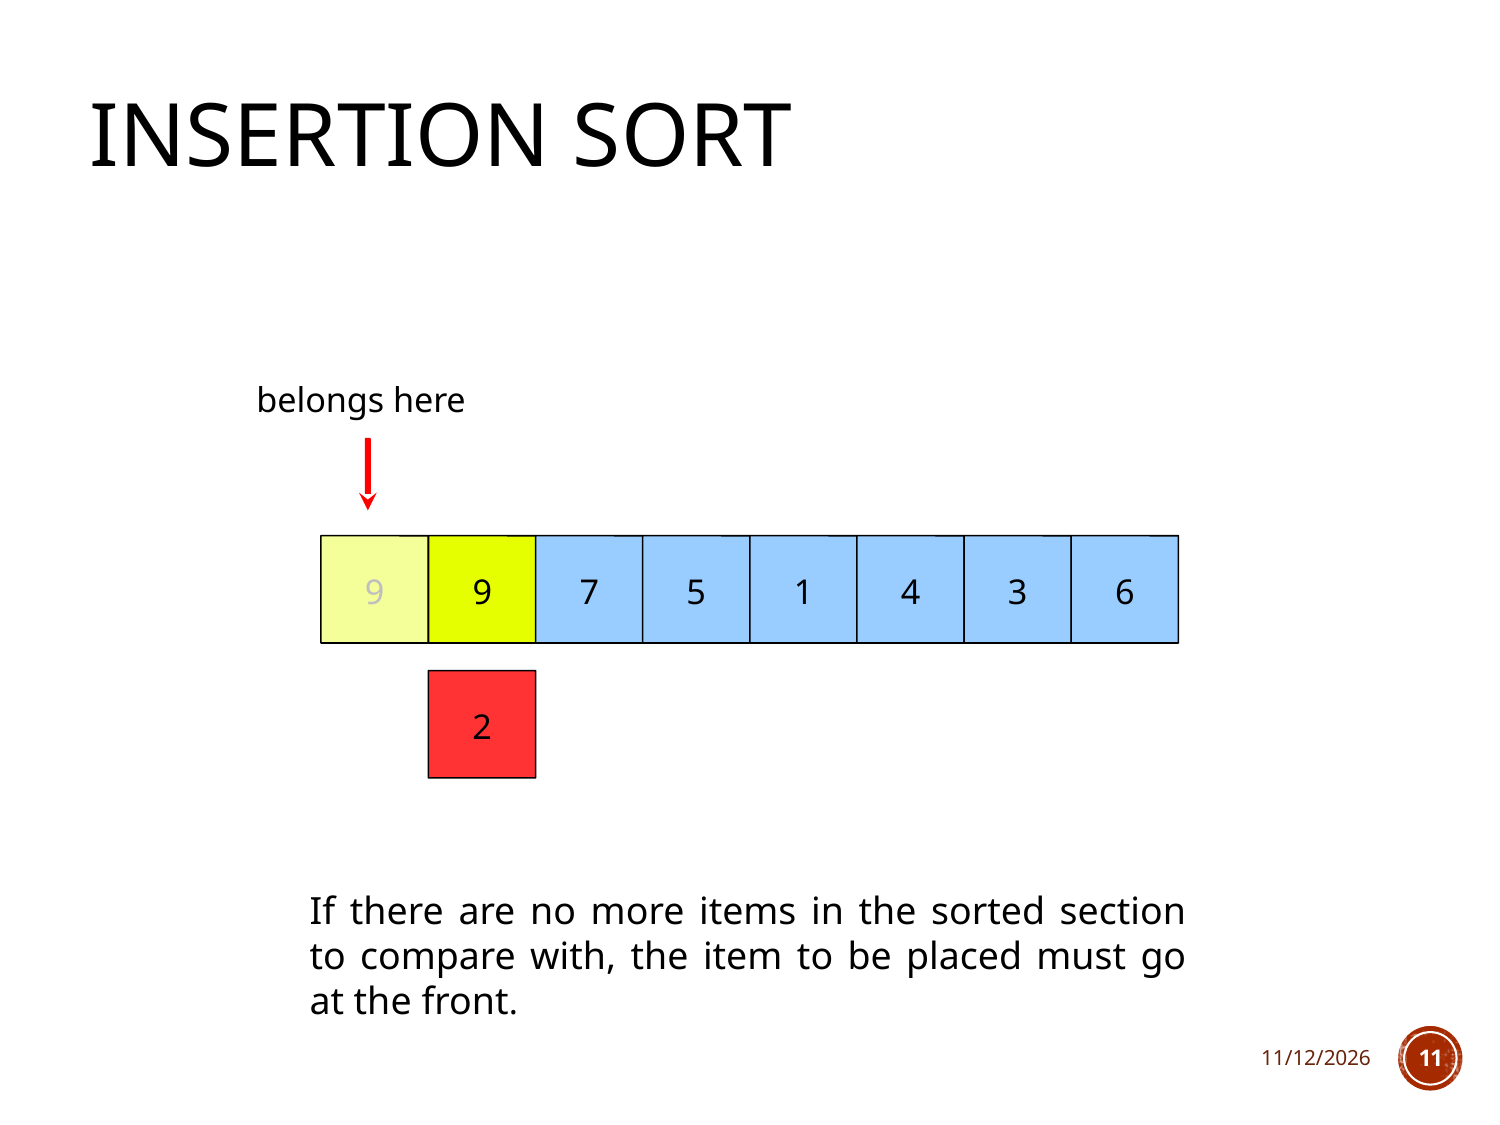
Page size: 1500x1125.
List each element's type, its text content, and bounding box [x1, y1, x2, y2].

text_box If there are no more items in the sorted section to compare with, the item to be placed must go at the front. [294, 879, 1202, 1030]
text_box 4 [856, 535, 964, 643]
text_box 9 [320, 535, 429, 643]
title Insertion Sort [74, 44, 1425, 233]
text_box 7 [535, 535, 642, 643]
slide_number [982, 1028, 1386, 1089]
text_box 1 [749, 535, 856, 643]
text_box [361, 497, 375, 511]
text_box 2 [428, 670, 536, 778]
text_box 5 [642, 535, 749, 643]
text_box 6 [1071, 535, 1179, 643]
text_box 9 [429, 535, 535, 643]
text_box belongs here [243, 369, 467, 422]
text_box 3 [964, 535, 1071, 643]
slide_number 11 [1391, 1028, 1471, 1089]
